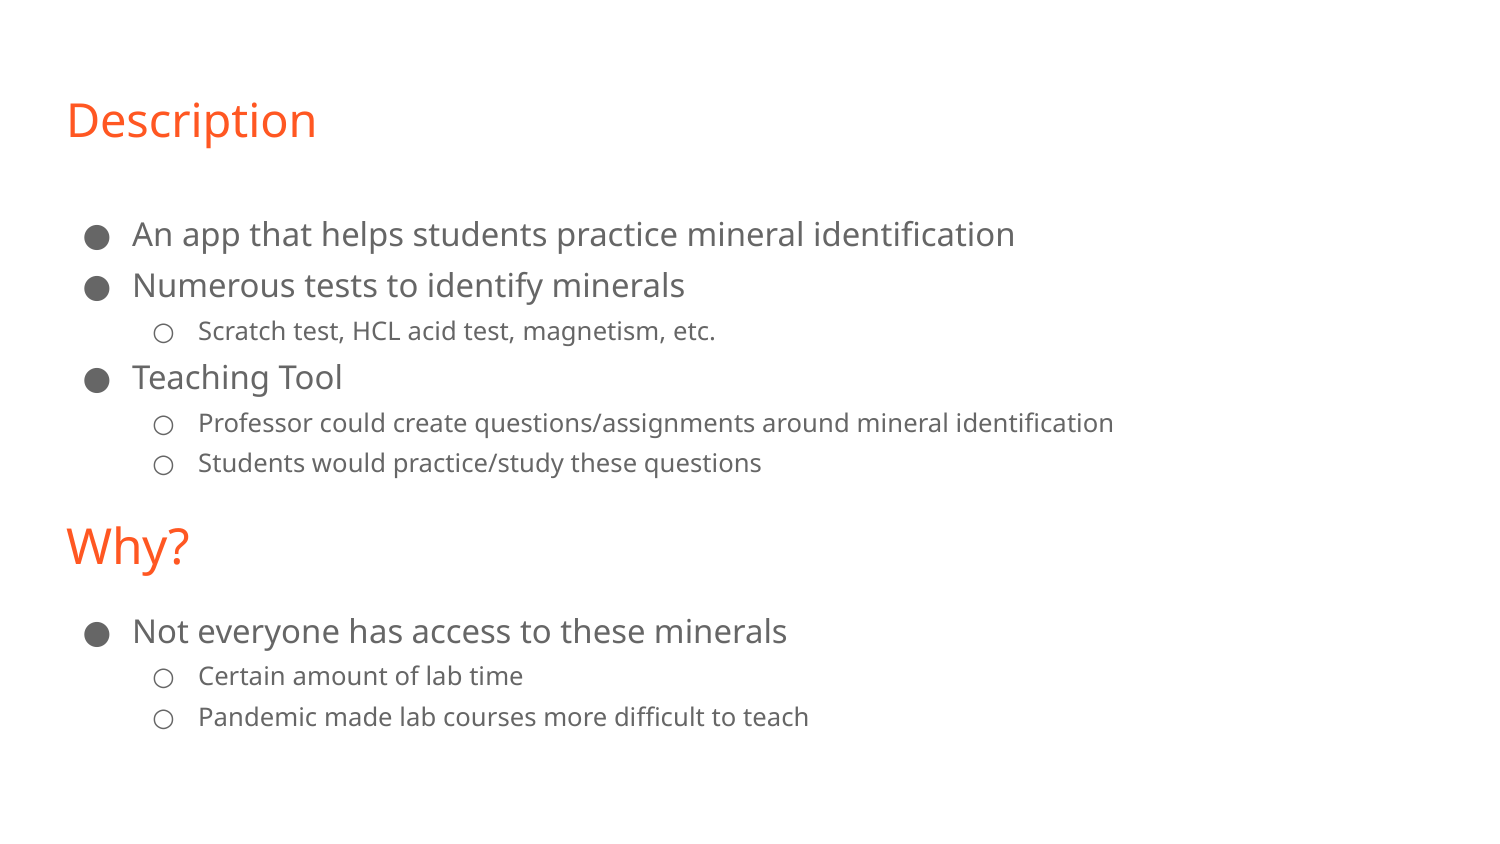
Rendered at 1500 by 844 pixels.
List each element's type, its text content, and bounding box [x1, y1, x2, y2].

title Description [51, 72, 1449, 167]
list An app that helps students practice mineral identification Numerous tests to identify minerals Scratch test, HCL acid test, magnetism, etc. Teaching Tool Professor could create questions/assignments around mineral identification Students would practice/study these questions Why? Not everyone has access to these minerals Certain amount of lab time Pandemic made lab courses more difficult to teach [51, 189, 1449, 750]
